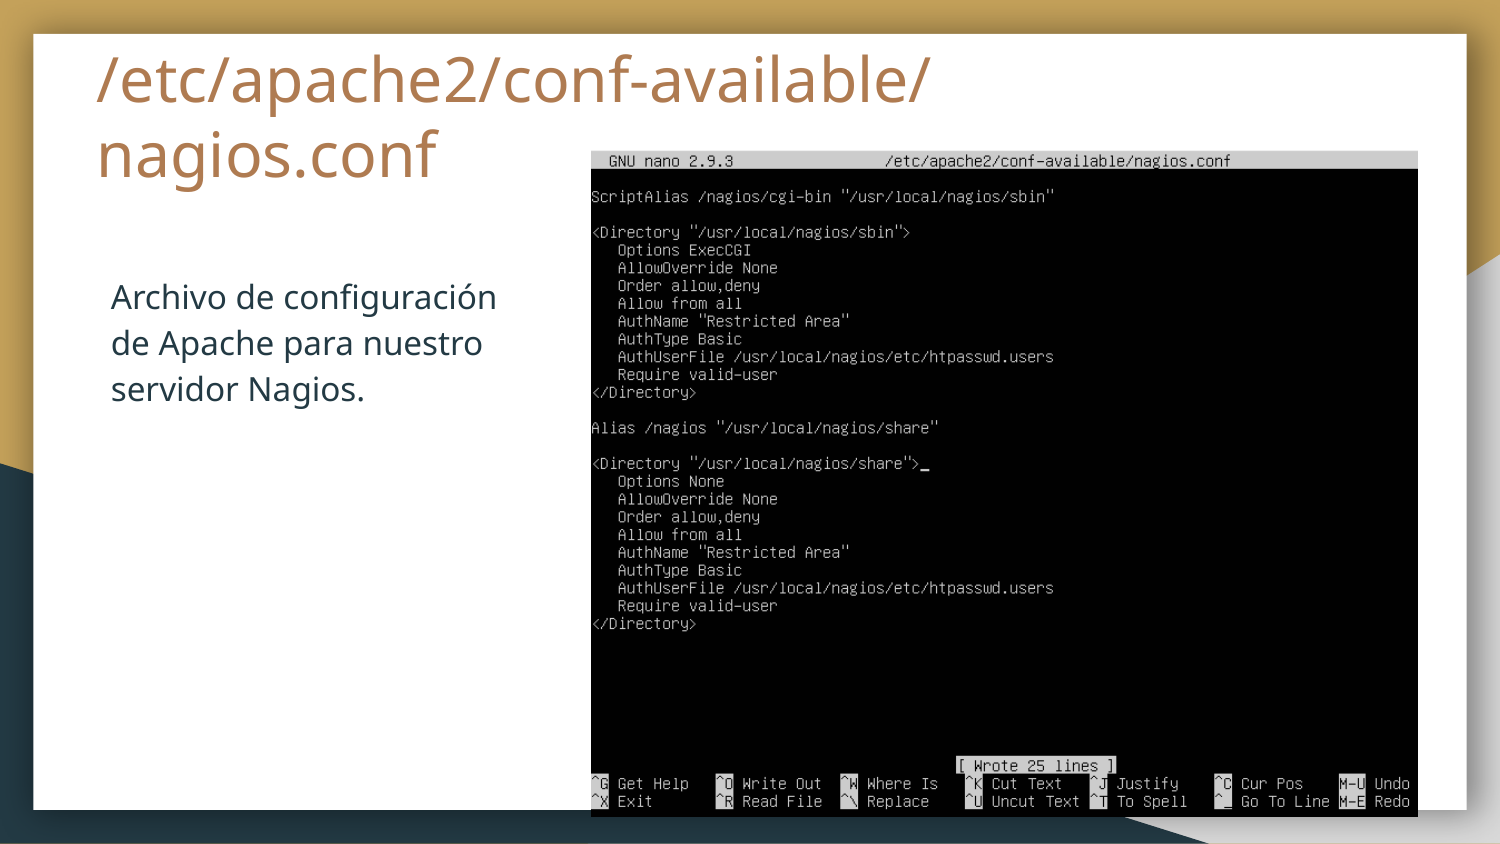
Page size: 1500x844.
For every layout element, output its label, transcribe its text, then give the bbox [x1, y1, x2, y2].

picture [591, 149, 1418, 817]
title /etc/apache2/conf-available/nagios.conf [81, 24, 1254, 149]
list Archivo de configuración de Apache para nuestro servidor Nagios. [95, 255, 529, 635]
